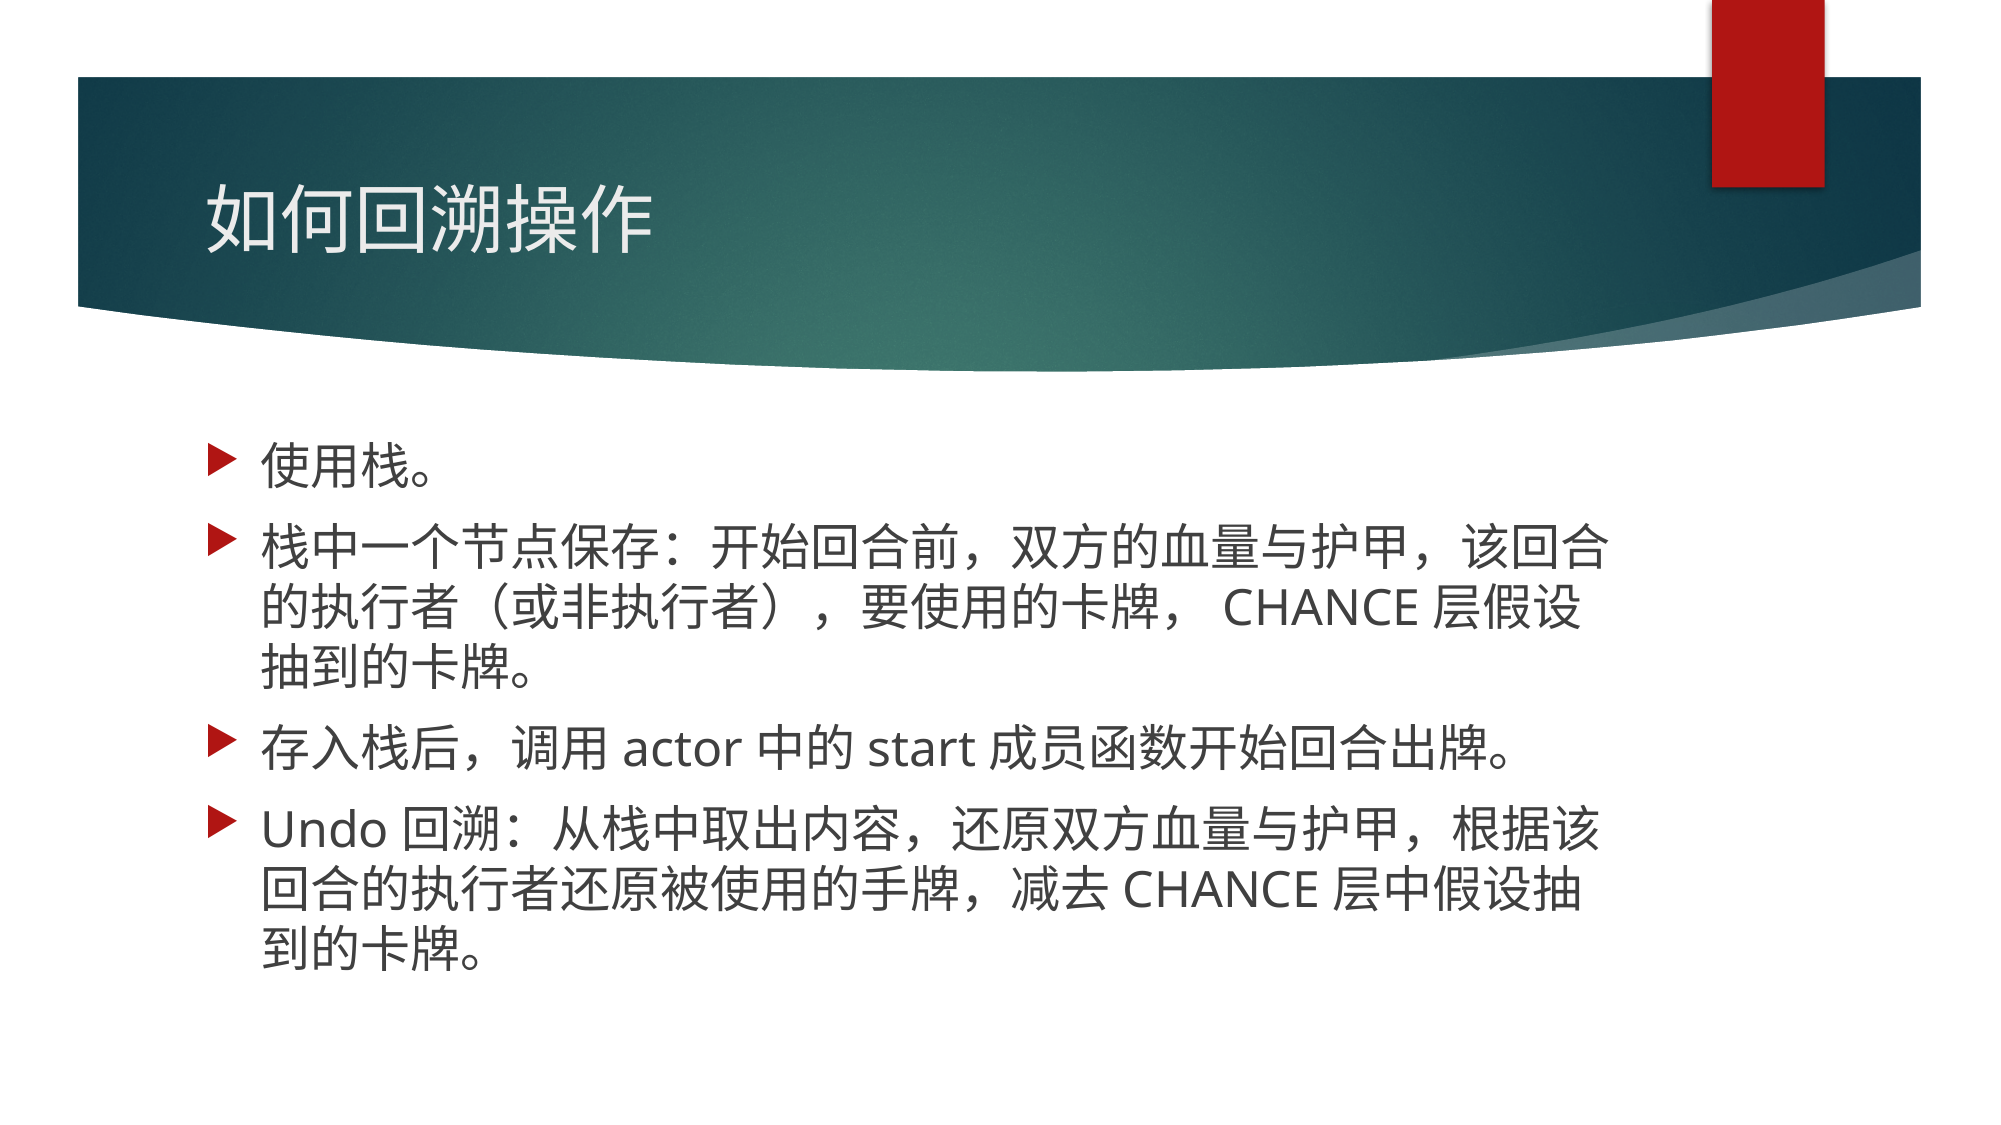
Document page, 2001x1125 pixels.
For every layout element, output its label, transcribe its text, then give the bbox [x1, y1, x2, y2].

list 使用栈。 栈中一个节点保存：开始回合前，双方的血量与护甲，该回合的执行者（或非执行者），要使用的卡牌，CHANCE层假设抽到的卡牌。 存入栈后，调用actor中的start成员函数开始回合出牌。 Undo回溯：从栈中取出内容，还原双方血量与护甲，根据该回合的执行者还原被使用的手牌，减去CHANCE层中假设抽到的卡牌。 [189, 427, 1638, 988]
title 如何回溯操作 [189, 159, 1638, 276]
